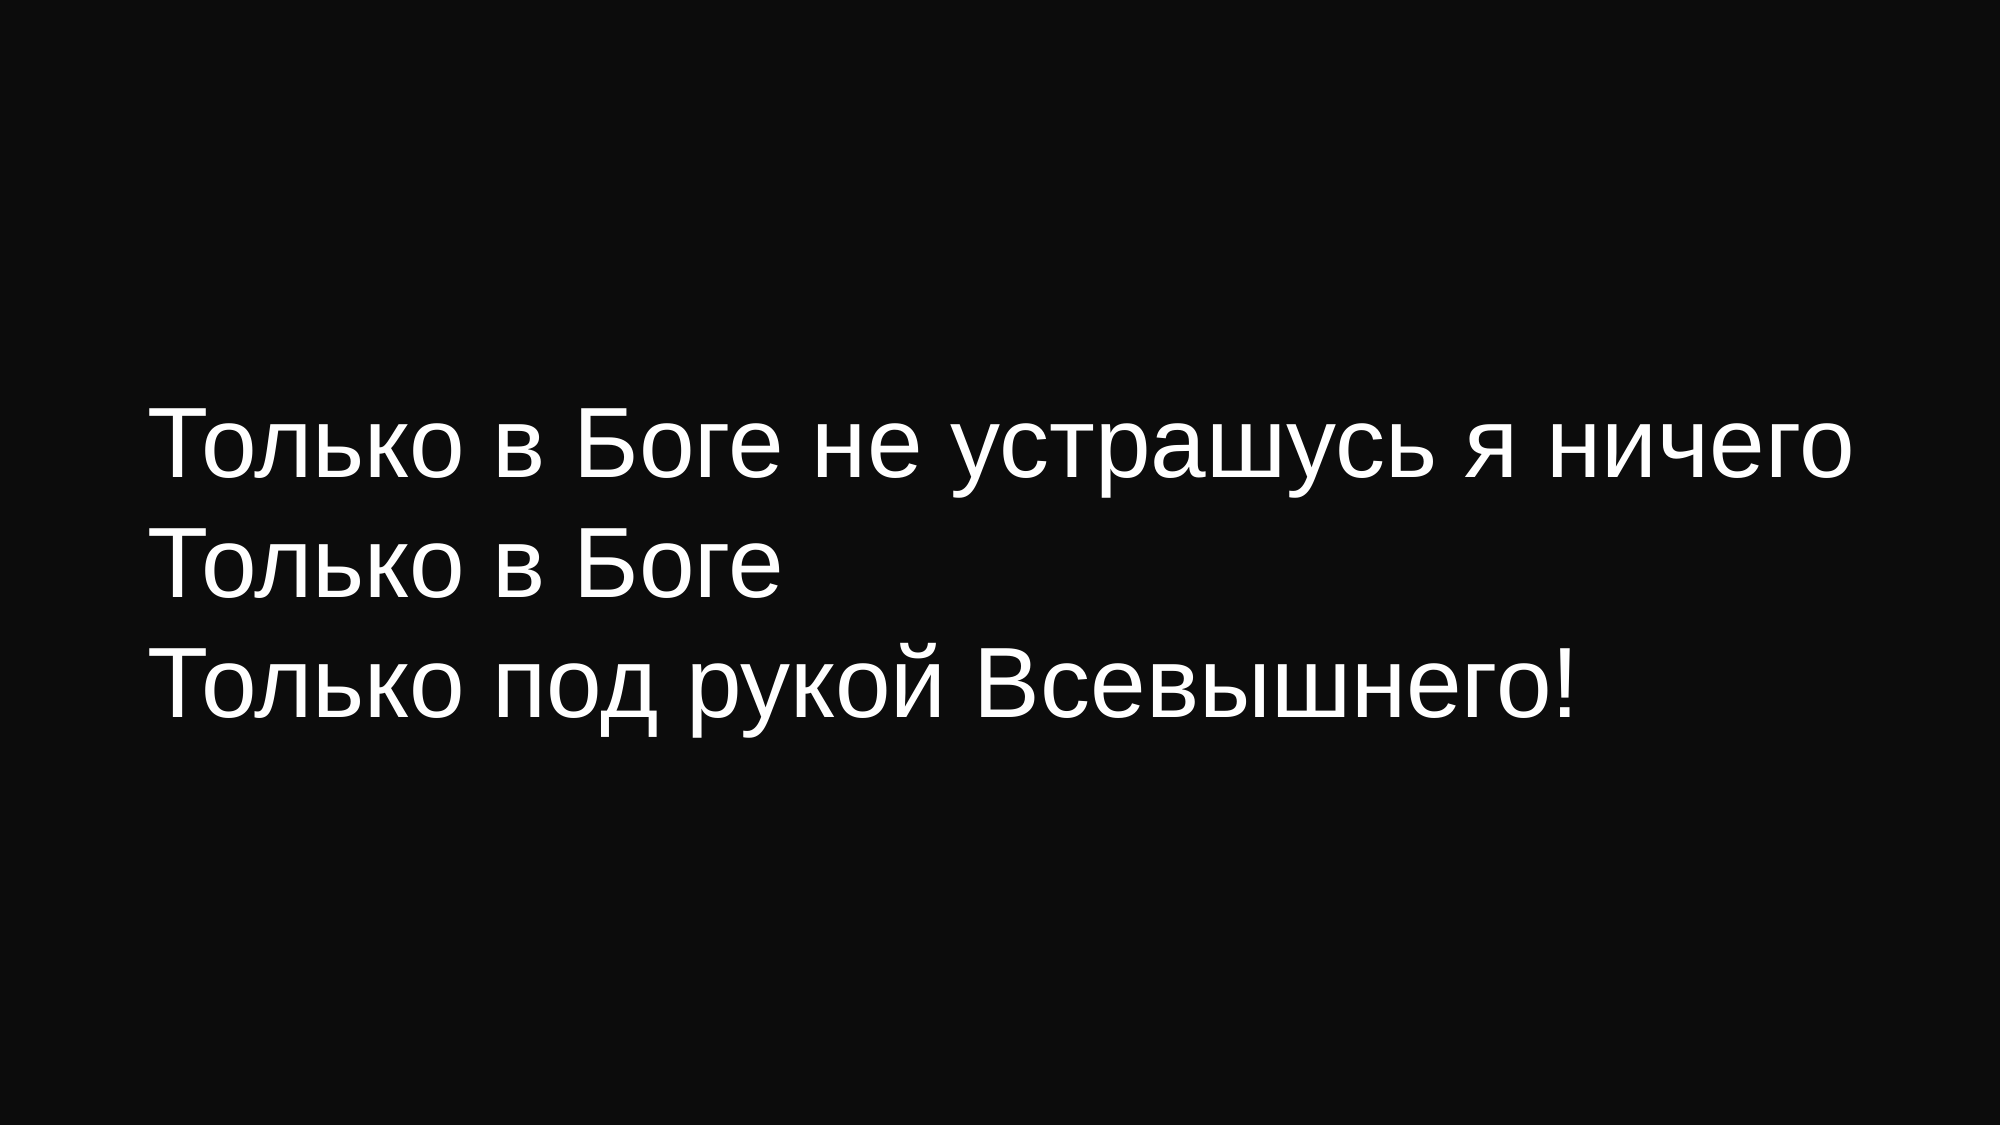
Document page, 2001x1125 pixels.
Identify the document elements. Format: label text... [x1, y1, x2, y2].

title Только в Боге не устрашусь я ничего Только в Боге Только под рукой Всевышнего! [132, 369, 1923, 754]
